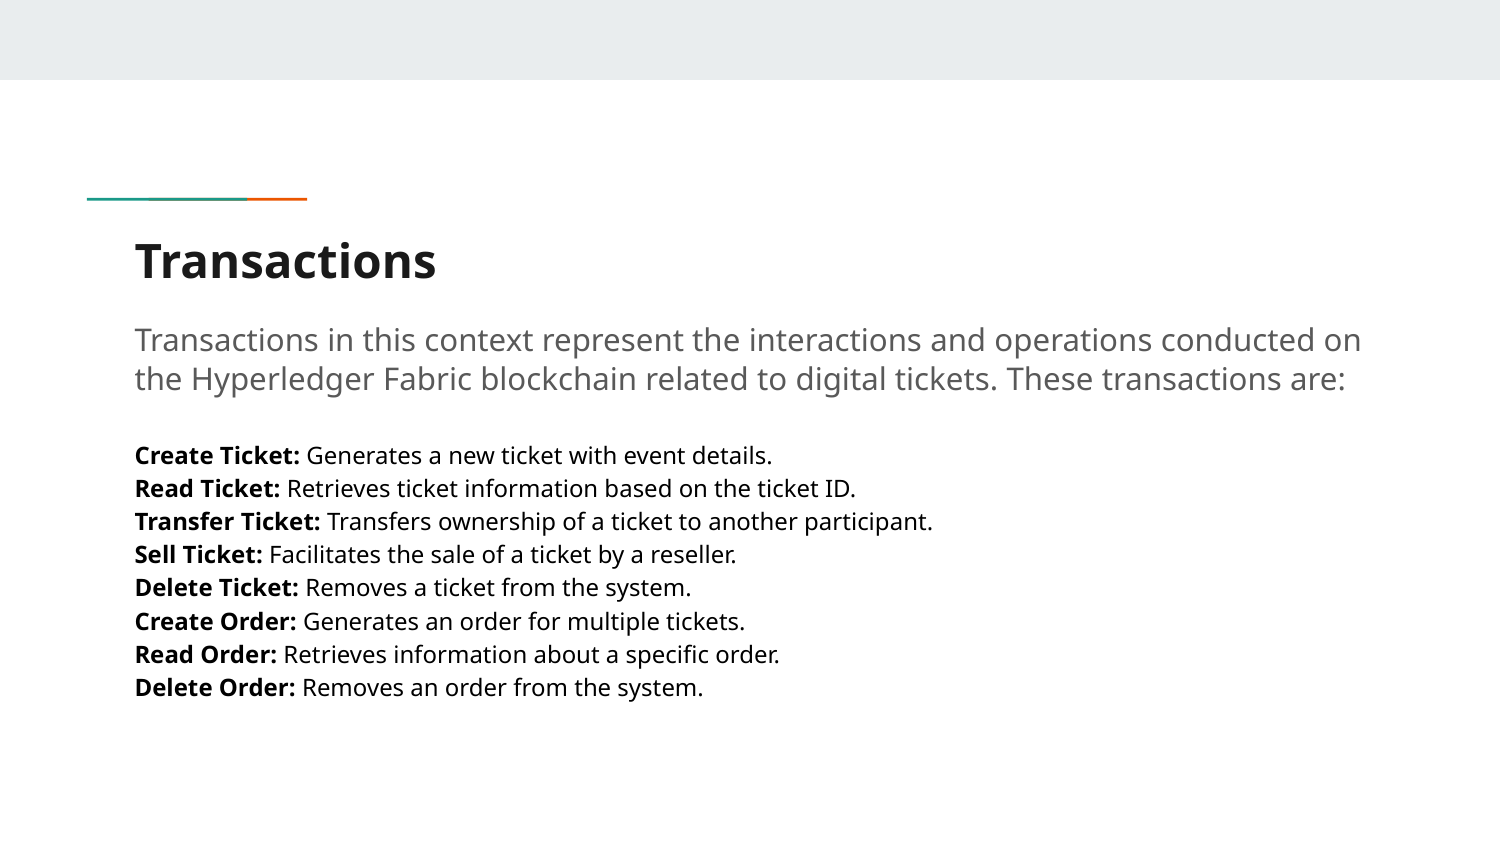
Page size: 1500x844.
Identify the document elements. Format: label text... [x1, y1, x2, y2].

title Transactions [119, 216, 1381, 274]
list Transactions in this context represent the interactions and operations conducted on the Hyperledger Fabric blockchain related to digital tickets. These transactions are: Create Ticket: Generates a new ticket with event details. Read Ticket: Retrieves ticket information based on the ticket ID. Transfer Ticket: Transfers ownership of a ticket to another participant. Sell Ticket: Facilitates the sale of a ticket by a reseller. Delete Ticket: Removes a ticket from the system. Create Order: Generates an order for multiple tickets. Read Order: Retrieves information about a specific order. Delete Order: Removes an order from the system. [119, 274, 1381, 732]
